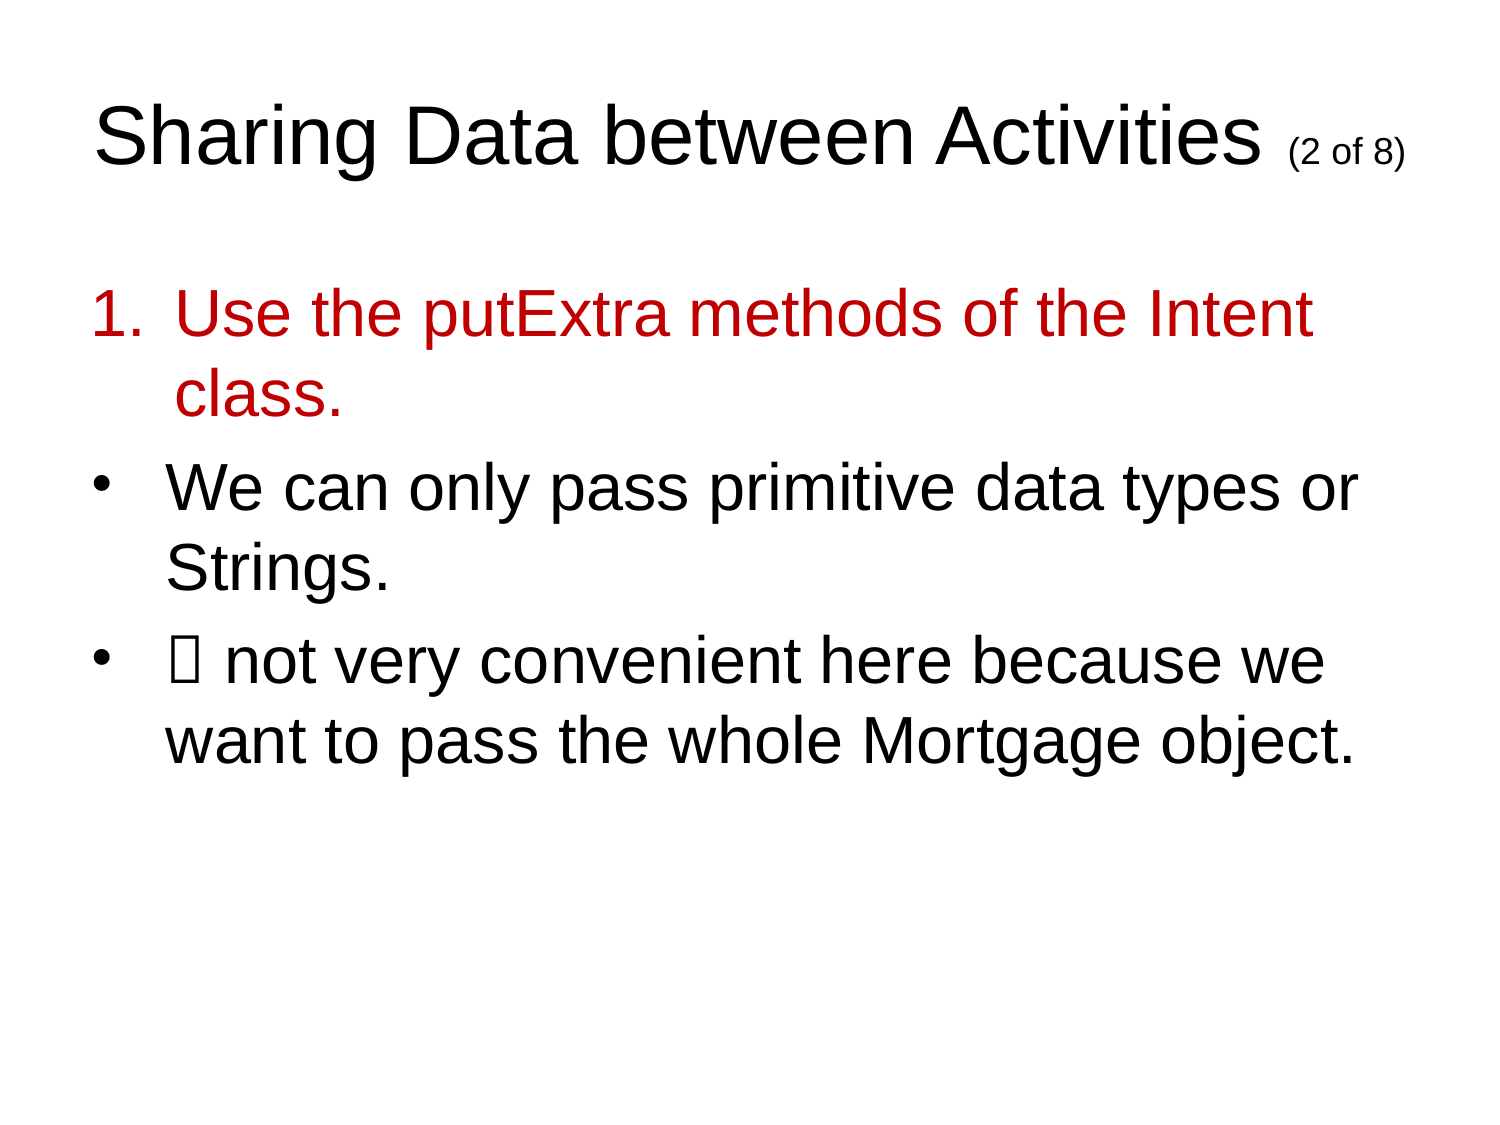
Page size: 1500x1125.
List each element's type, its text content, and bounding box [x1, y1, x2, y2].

list Use the putExtra methods of the Intent class. We can only pass primitive data types or Strings.  not very convenient here because we want to pass the whole Mortgage object. [75, 262, 1425, 938]
title Sharing Data between Activities (2 of 8) [75, 37, 1425, 225]
